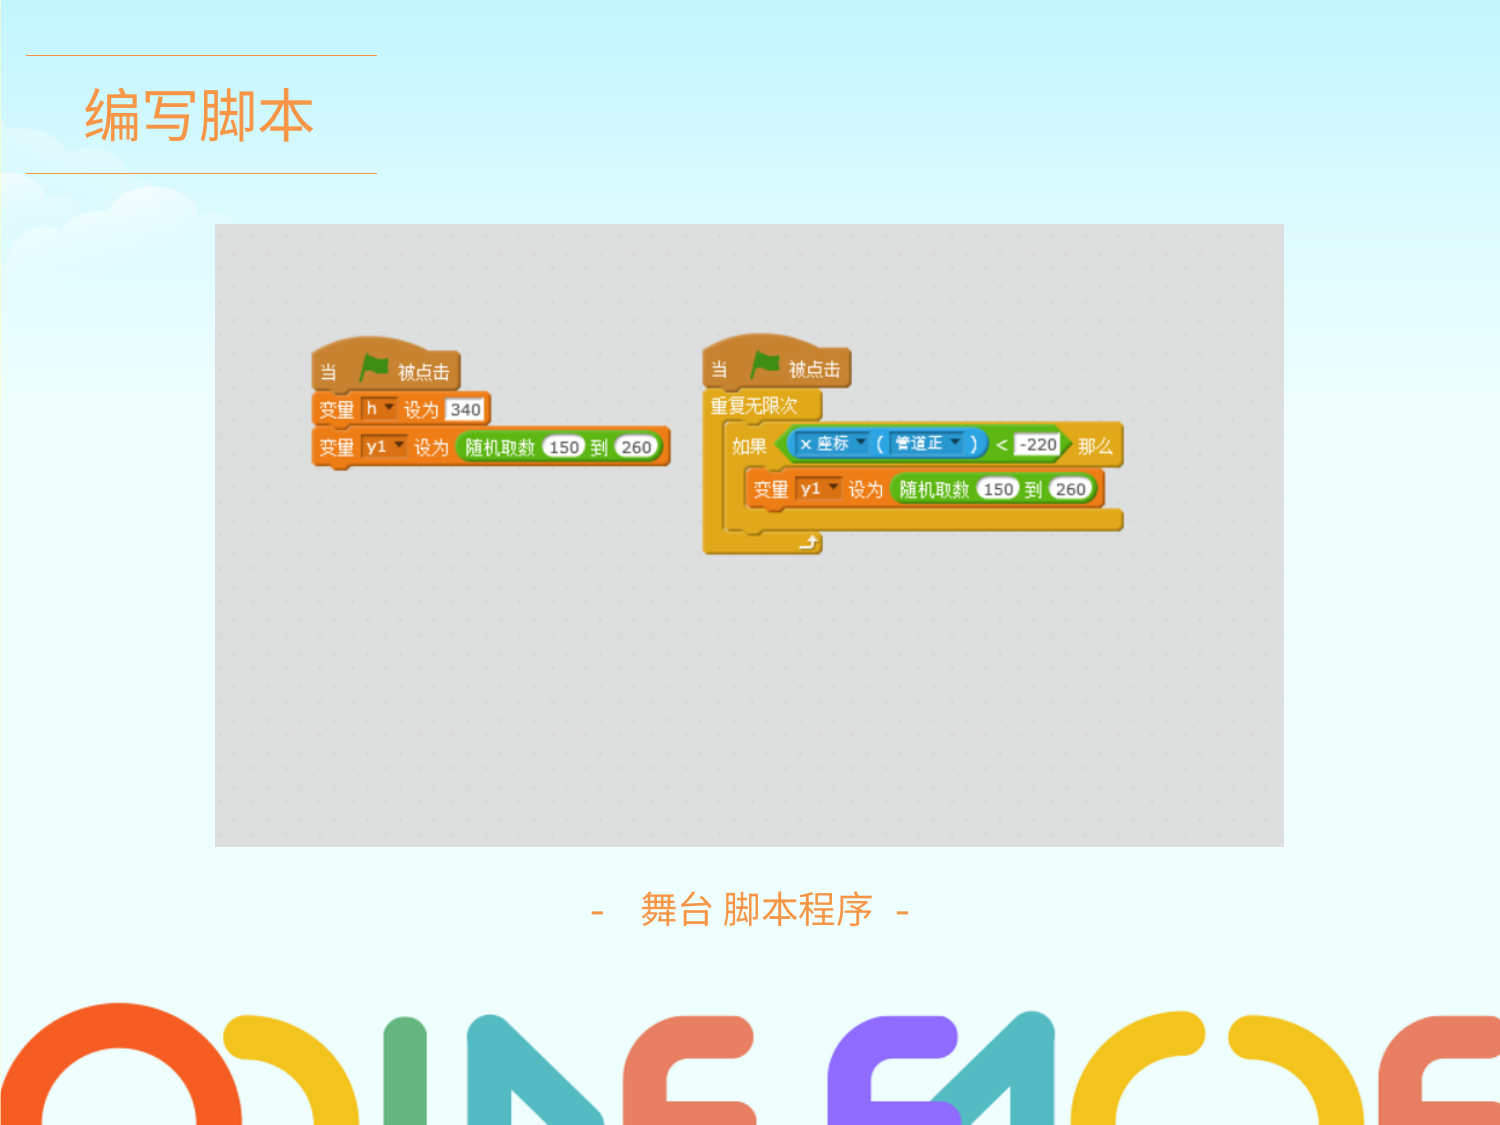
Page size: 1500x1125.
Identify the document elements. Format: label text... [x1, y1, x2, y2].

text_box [0, 55, 401, 174]
picture [0, 0, 1500, 848]
text_box - 舞台 脚本程序 - [0, 833, 1500, 939]
picture [0, 939, 1500, 1125]
